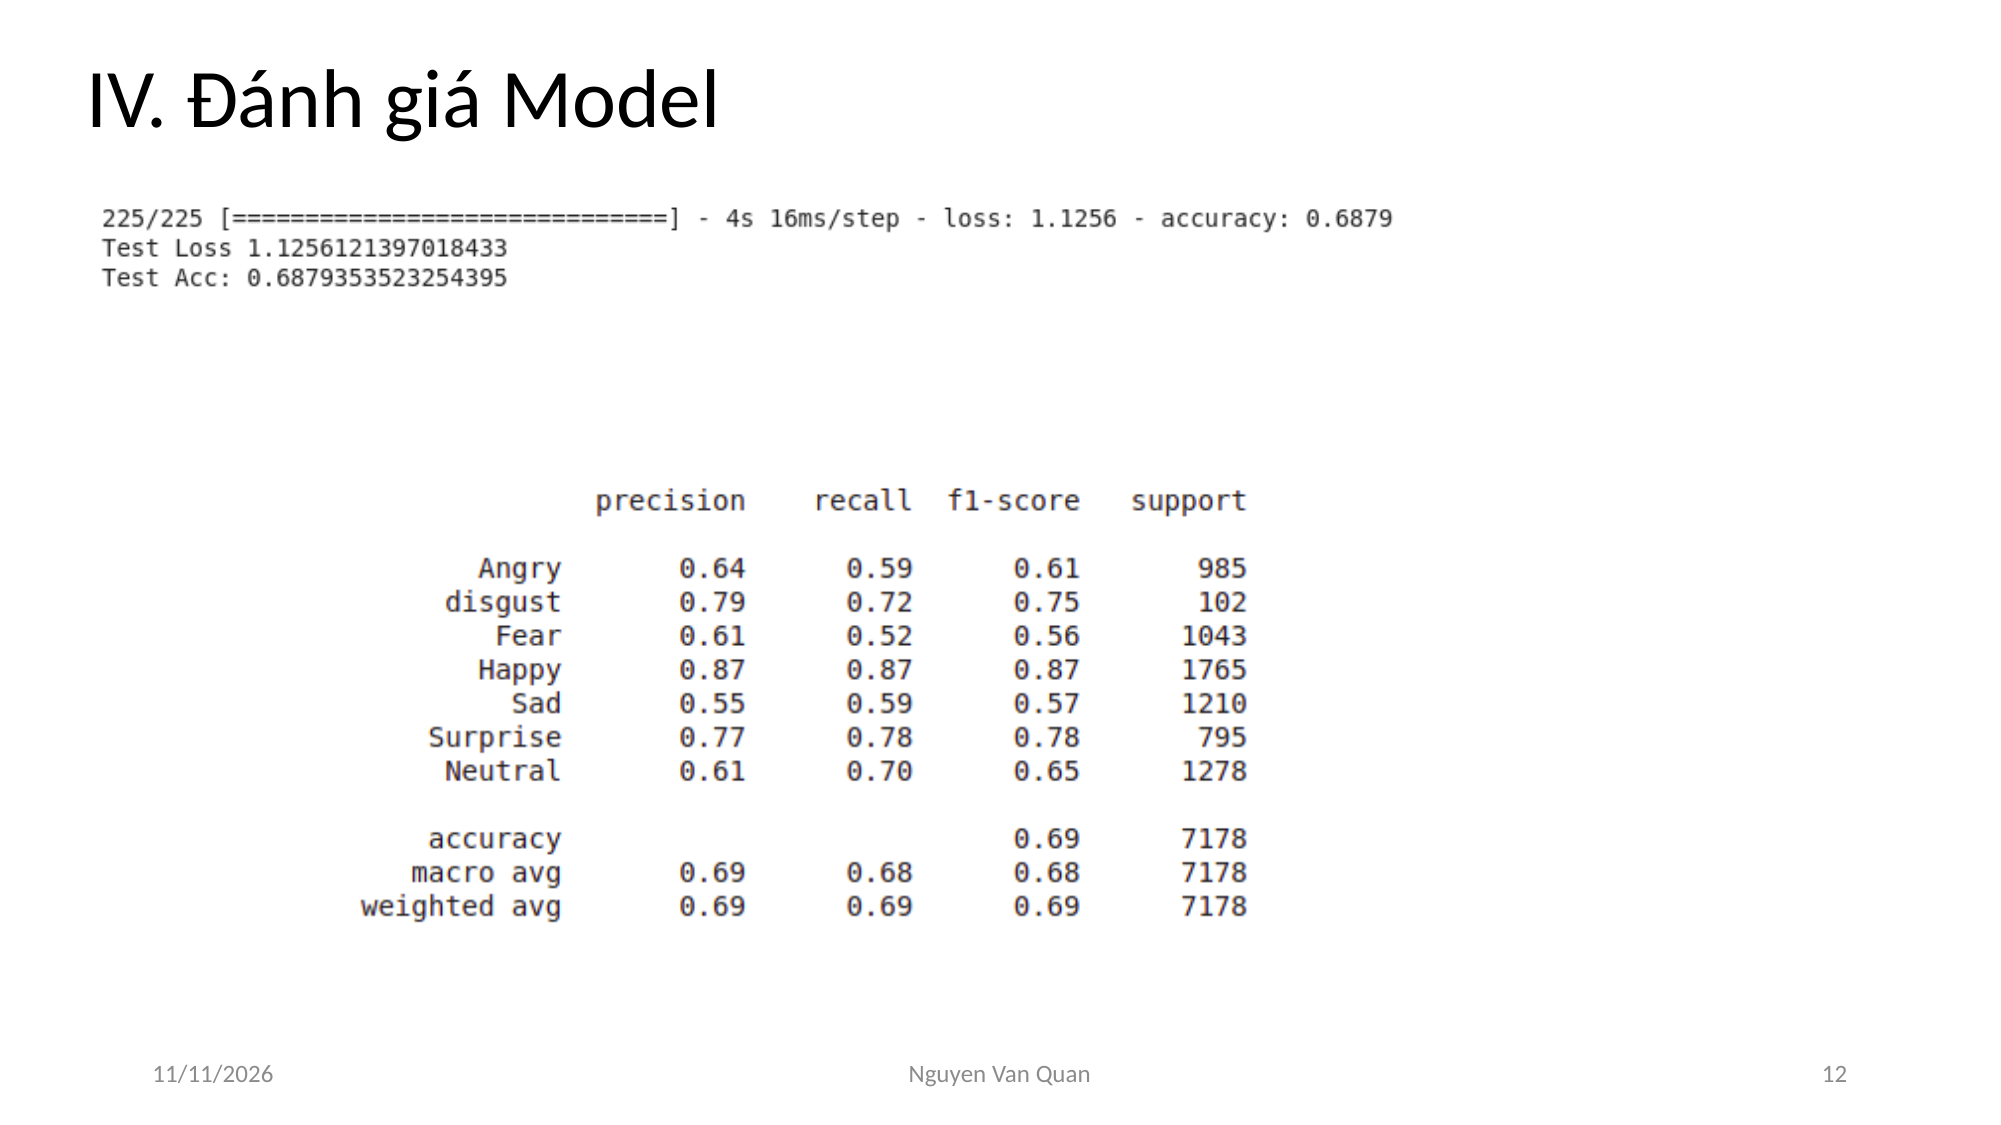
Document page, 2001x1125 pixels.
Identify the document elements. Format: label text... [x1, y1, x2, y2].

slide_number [137, 1042, 588, 1103]
text_box IV. Đánh giá Model [71, 36, 1831, 152]
picture [308, 475, 1318, 974]
picture [85, 201, 1443, 304]
footer Nguyen Van Quan [662, 1042, 1338, 1103]
slide_number 12 [1412, 1042, 1863, 1103]
